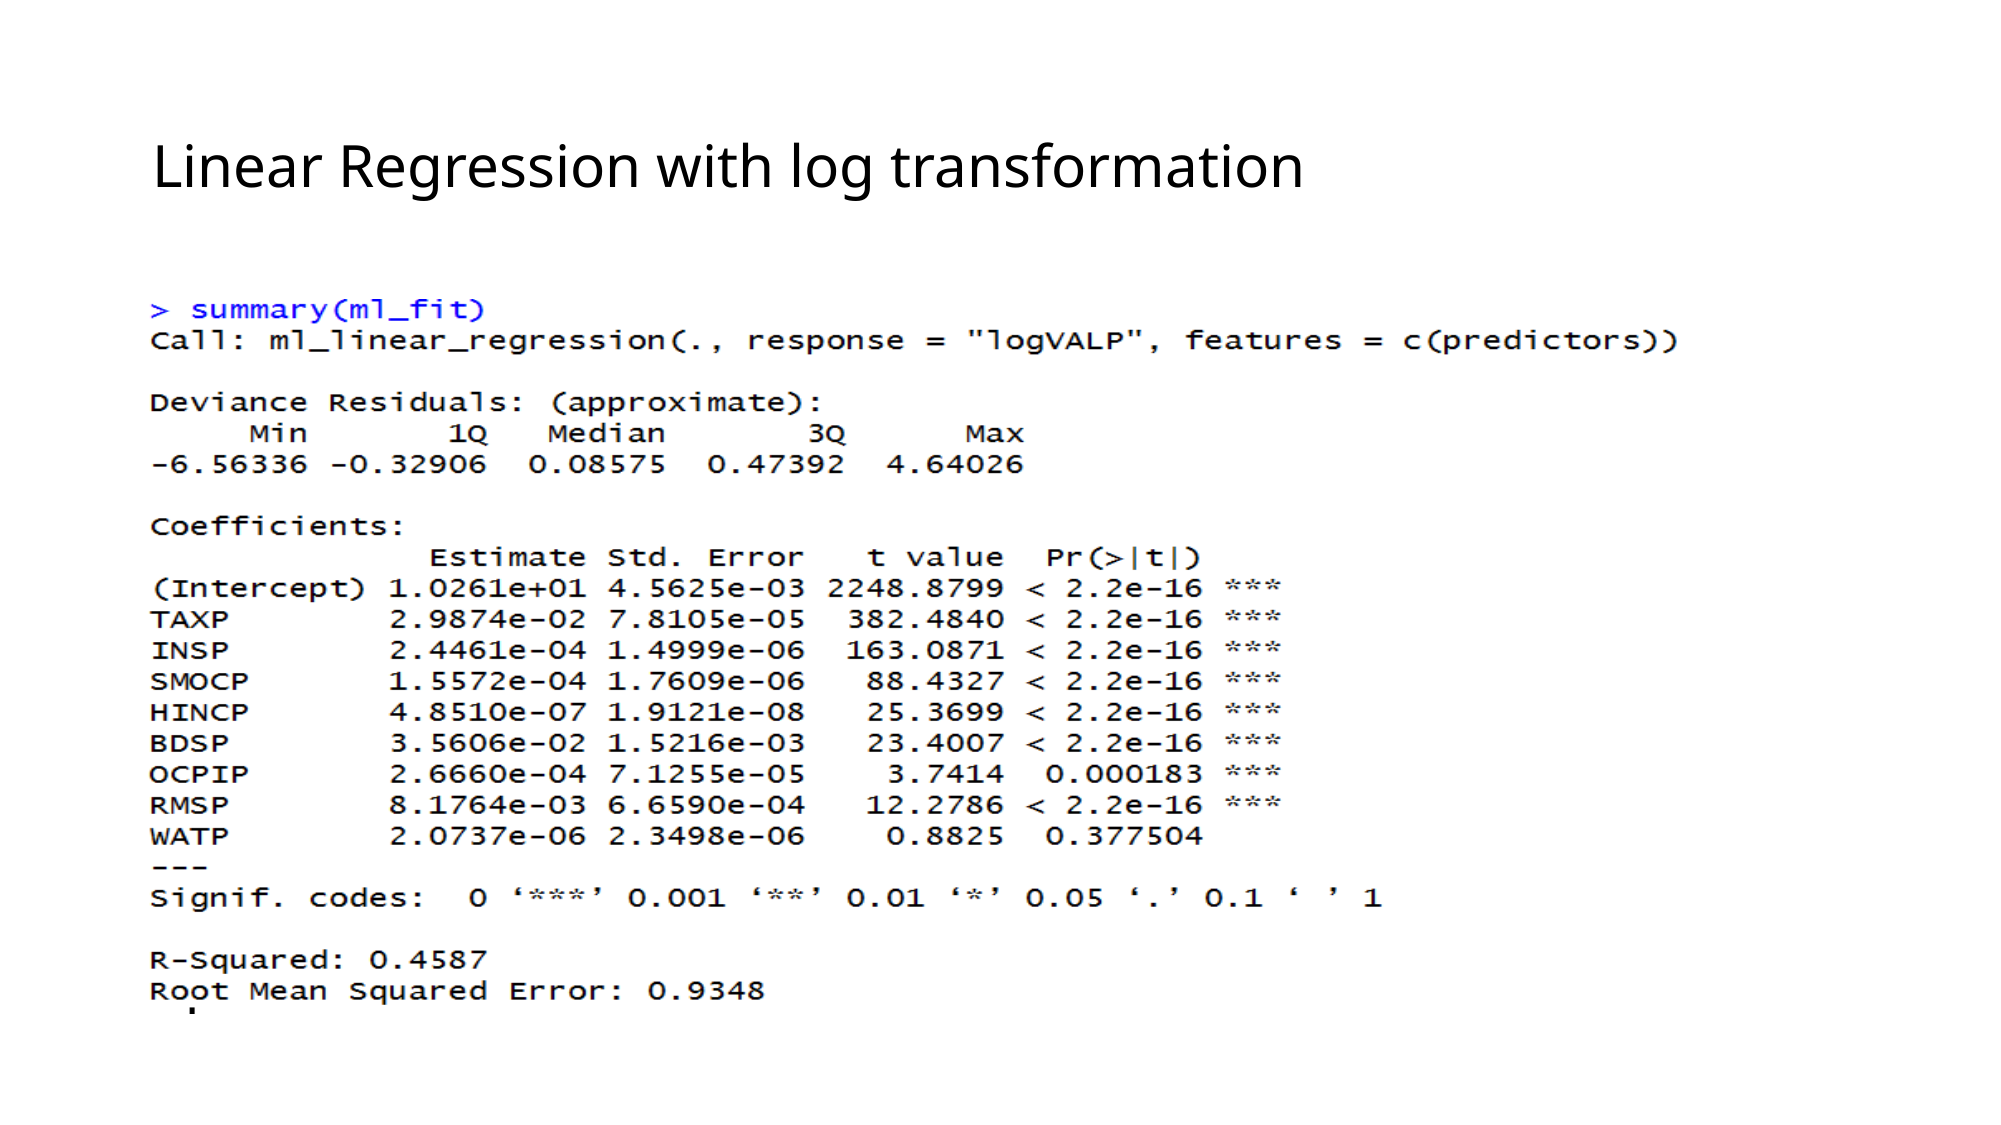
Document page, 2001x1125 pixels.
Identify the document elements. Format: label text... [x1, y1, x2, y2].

picture [137, 299, 1889, 1014]
title Linear Regression with log transformation [137, 59, 1863, 278]
